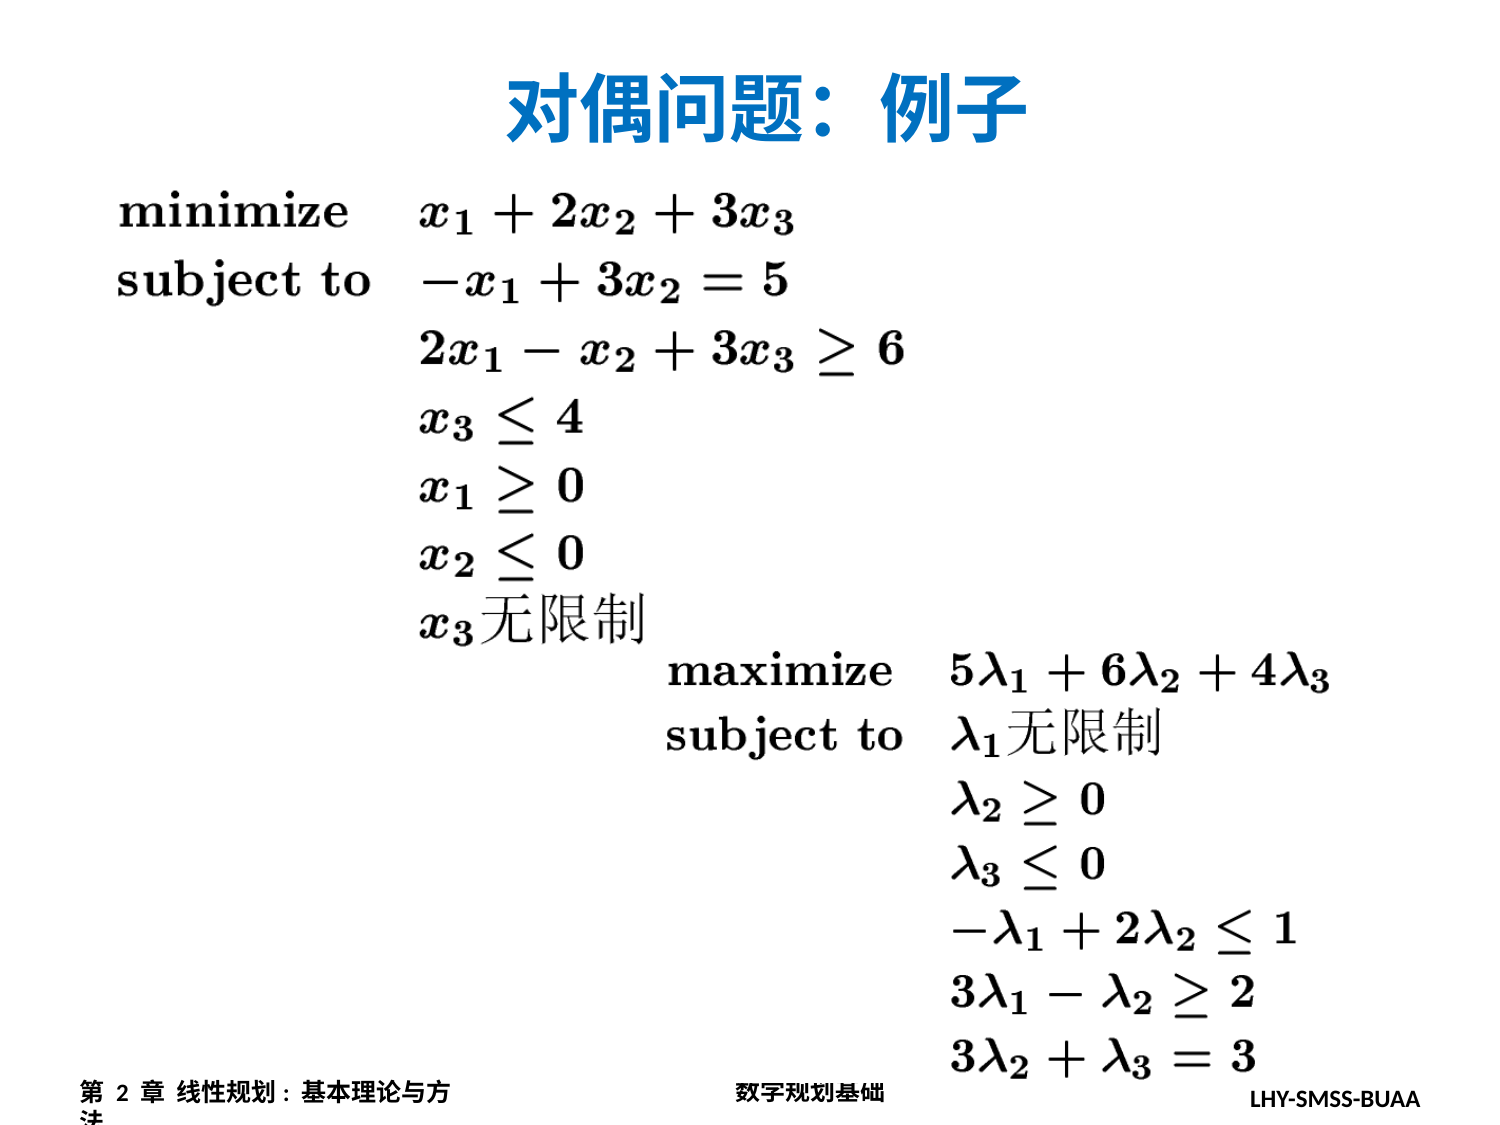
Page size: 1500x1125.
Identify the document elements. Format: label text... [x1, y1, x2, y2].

picture [115, 185, 1333, 1083]
text_box 对偶问题：例子 [134, 37, 1400, 159]
